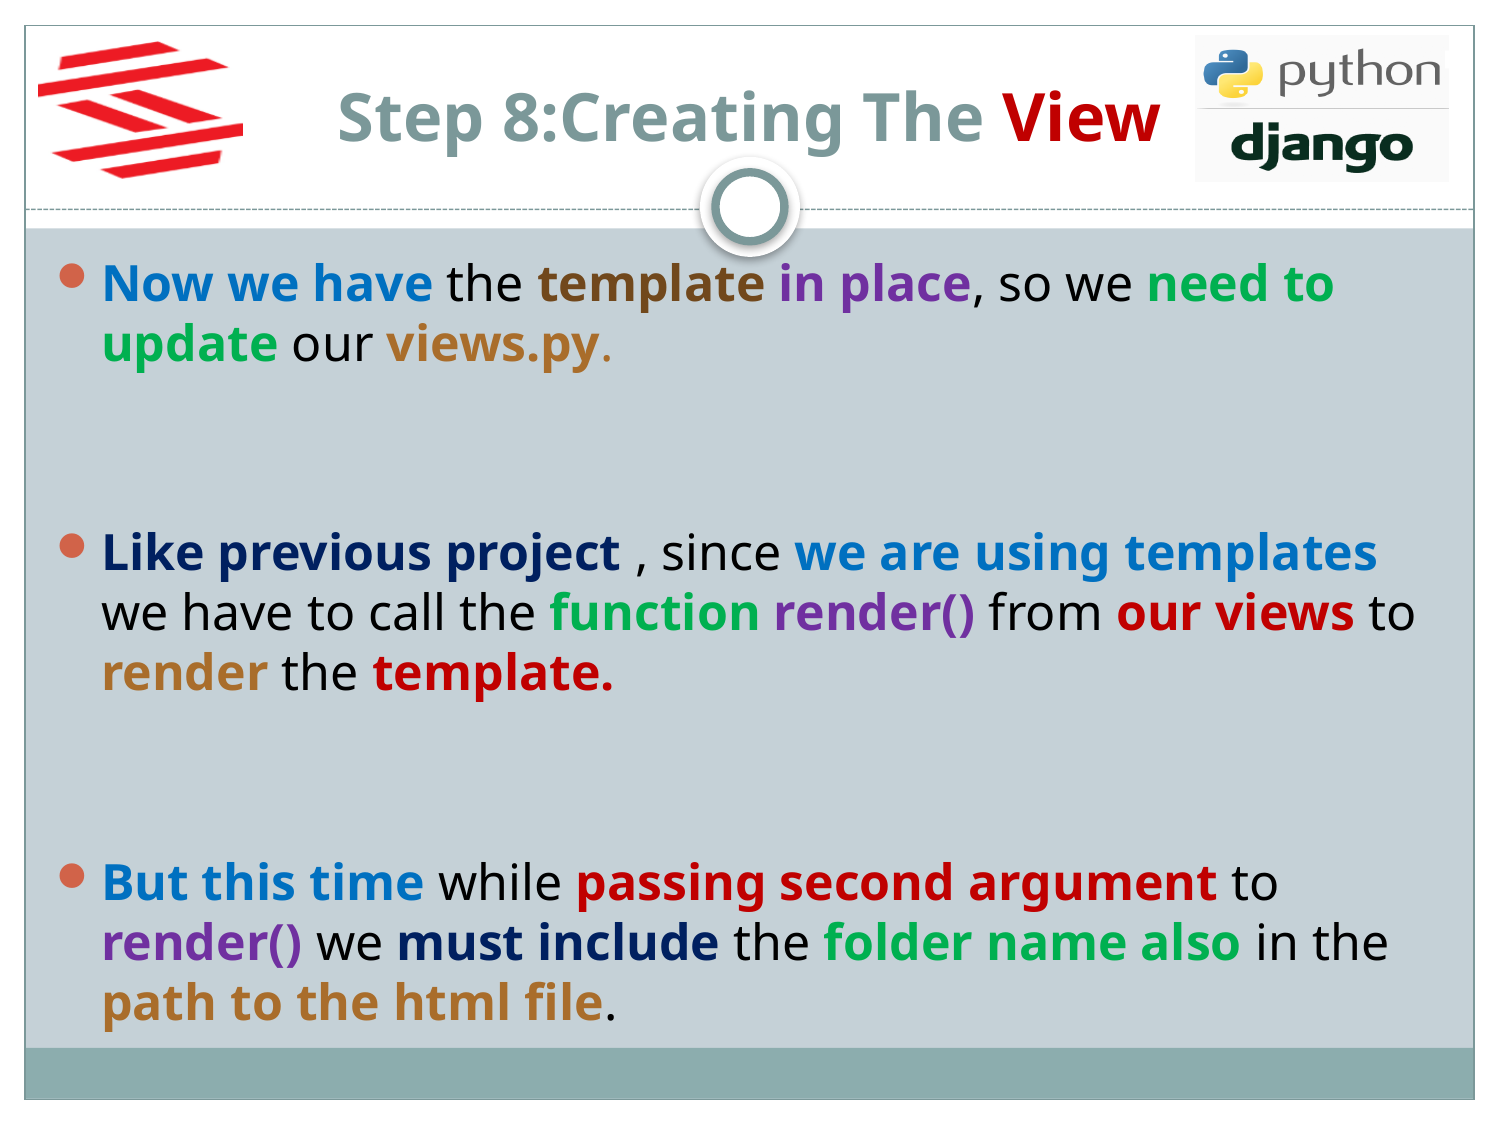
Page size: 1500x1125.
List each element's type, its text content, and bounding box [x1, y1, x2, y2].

picture [1195, 34, 1449, 183]
picture [37, 40, 243, 185]
title Step 8:Creating The View [237, 37, 1190, 162]
list Now we have the template in place, so we need to update our views.py. Like previous project , since we are using templates we have to call the function render() from our views to render the template. But this time while passing second argument to render() we must include the folder name also in the path to the html file. [41, 243, 1471, 1125]
